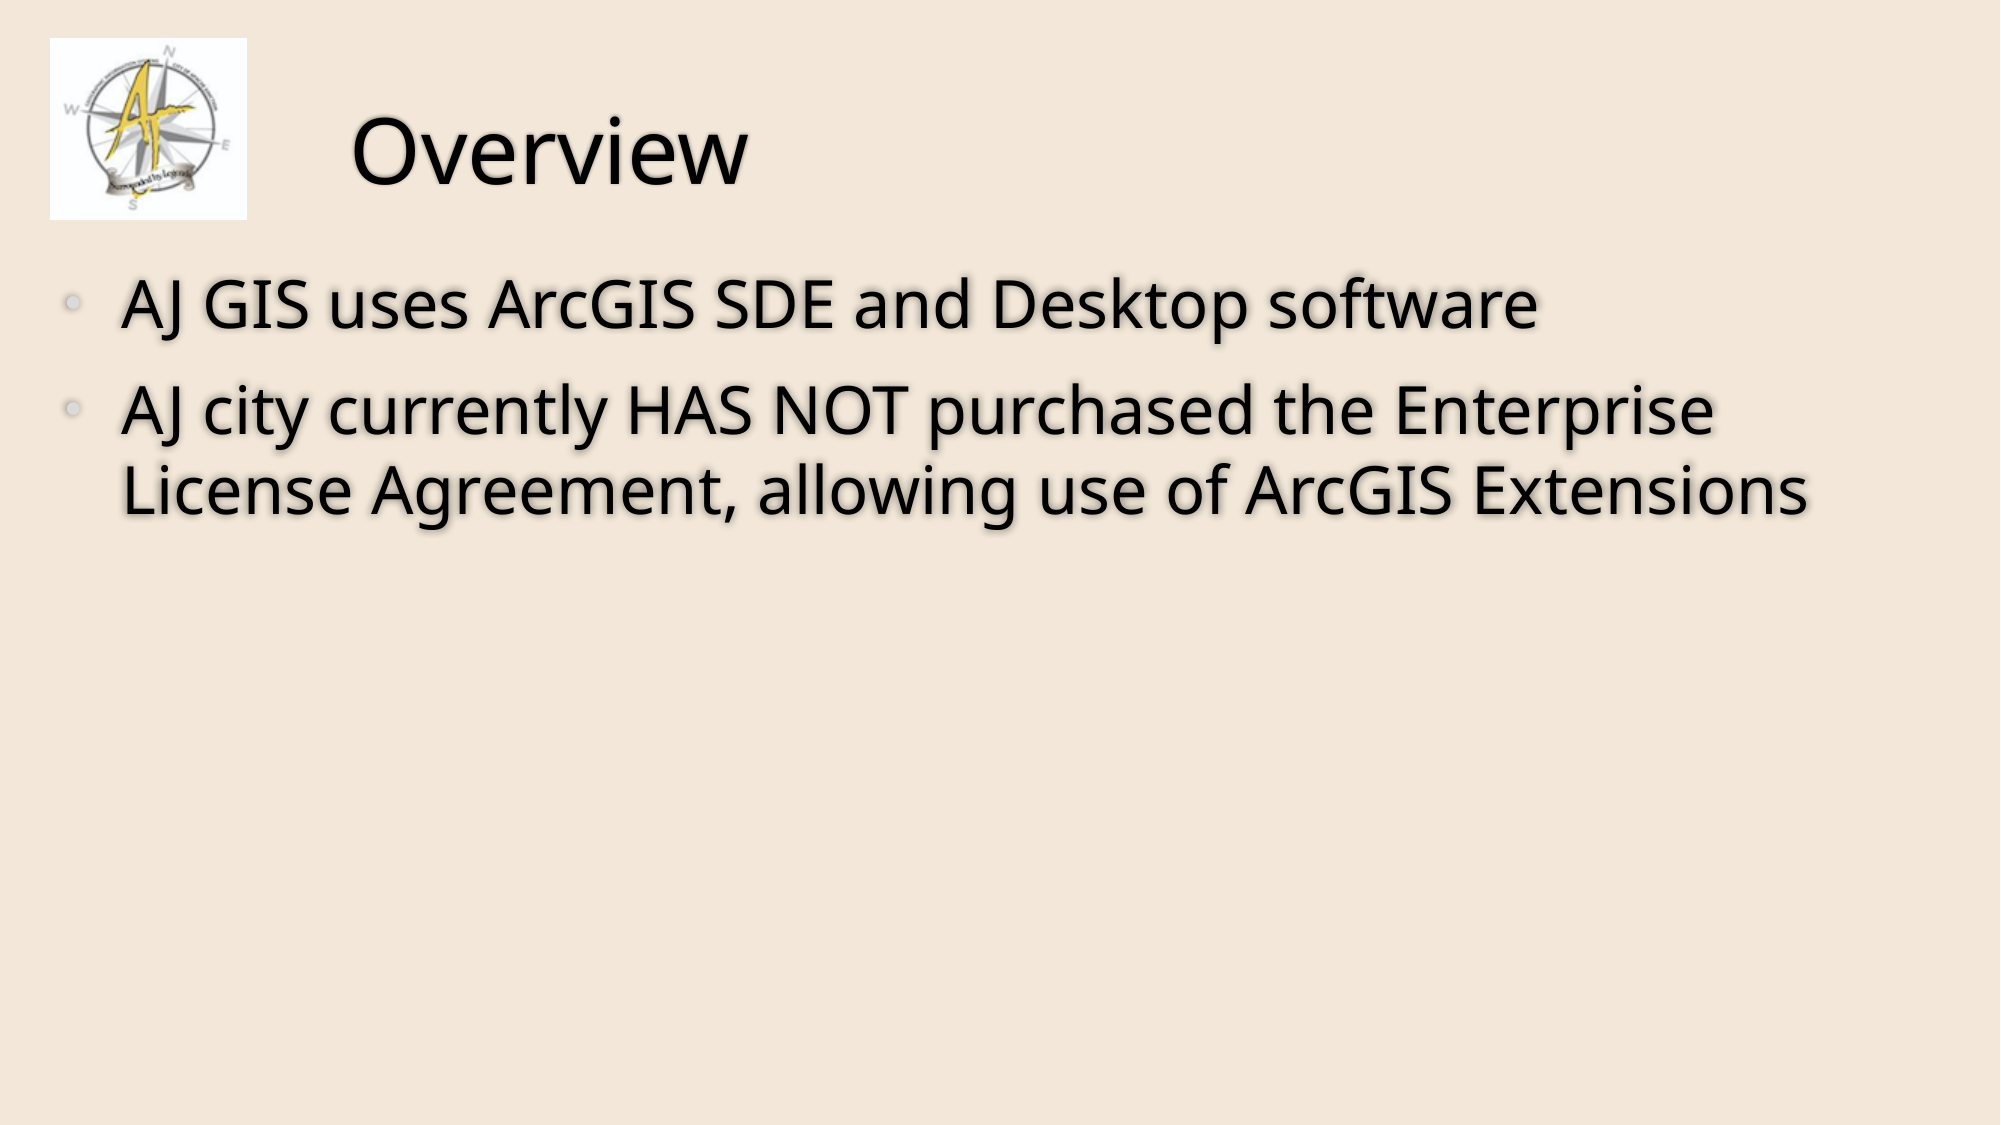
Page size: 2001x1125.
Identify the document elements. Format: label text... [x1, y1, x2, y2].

subtitle AJ GIS uses ArcGIS SDE and Desktop software AJ city currently HAS NOT purchased the Enterprise License Agreement, allowing use of ArcGIS Extensions [50, 254, 1903, 575]
picture [49, 38, 247, 220]
text_box Overview [334, 85, 799, 220]
